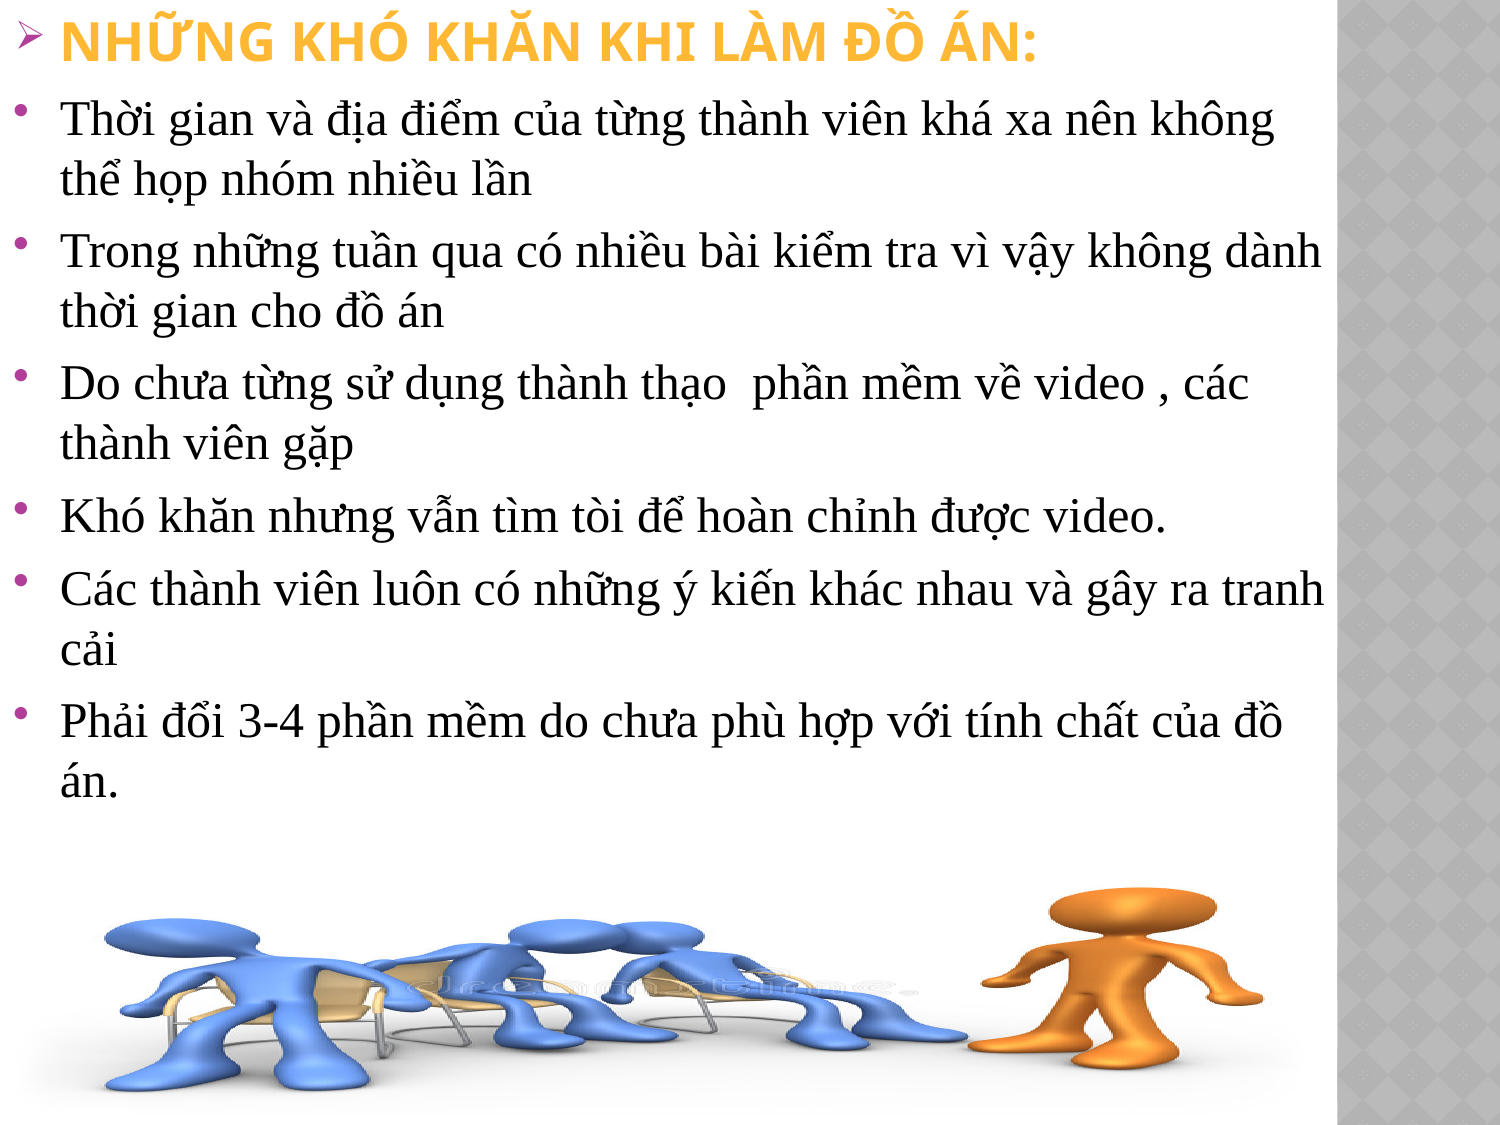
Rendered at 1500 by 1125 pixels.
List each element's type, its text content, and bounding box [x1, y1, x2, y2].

picture [0, 837, 1326, 1125]
list NHỮNG KHÓ KHĂN KHI LÀM ĐỒ ÁN: Thời gian và địa điểm của từng thành viên khá xa nên không thể họp nhóm nhiều lần Trong những tuần qua có nhiều bài kiểm tra vì vậy không dành thời gian cho đồ án Do chưa từng sử dụng thành thạo phần mềm về video , các thành viên gặp Khó khăn nhưng vẫn tìm tòi để hoàn chỉnh được video. Các thành viên luôn có những ý kiến khác nhau và gây ra tranh cải Phải đổi 3-4 phần mềm do chưa phù hợp với tính chất của đồ án. [0, 0, 1350, 1125]
